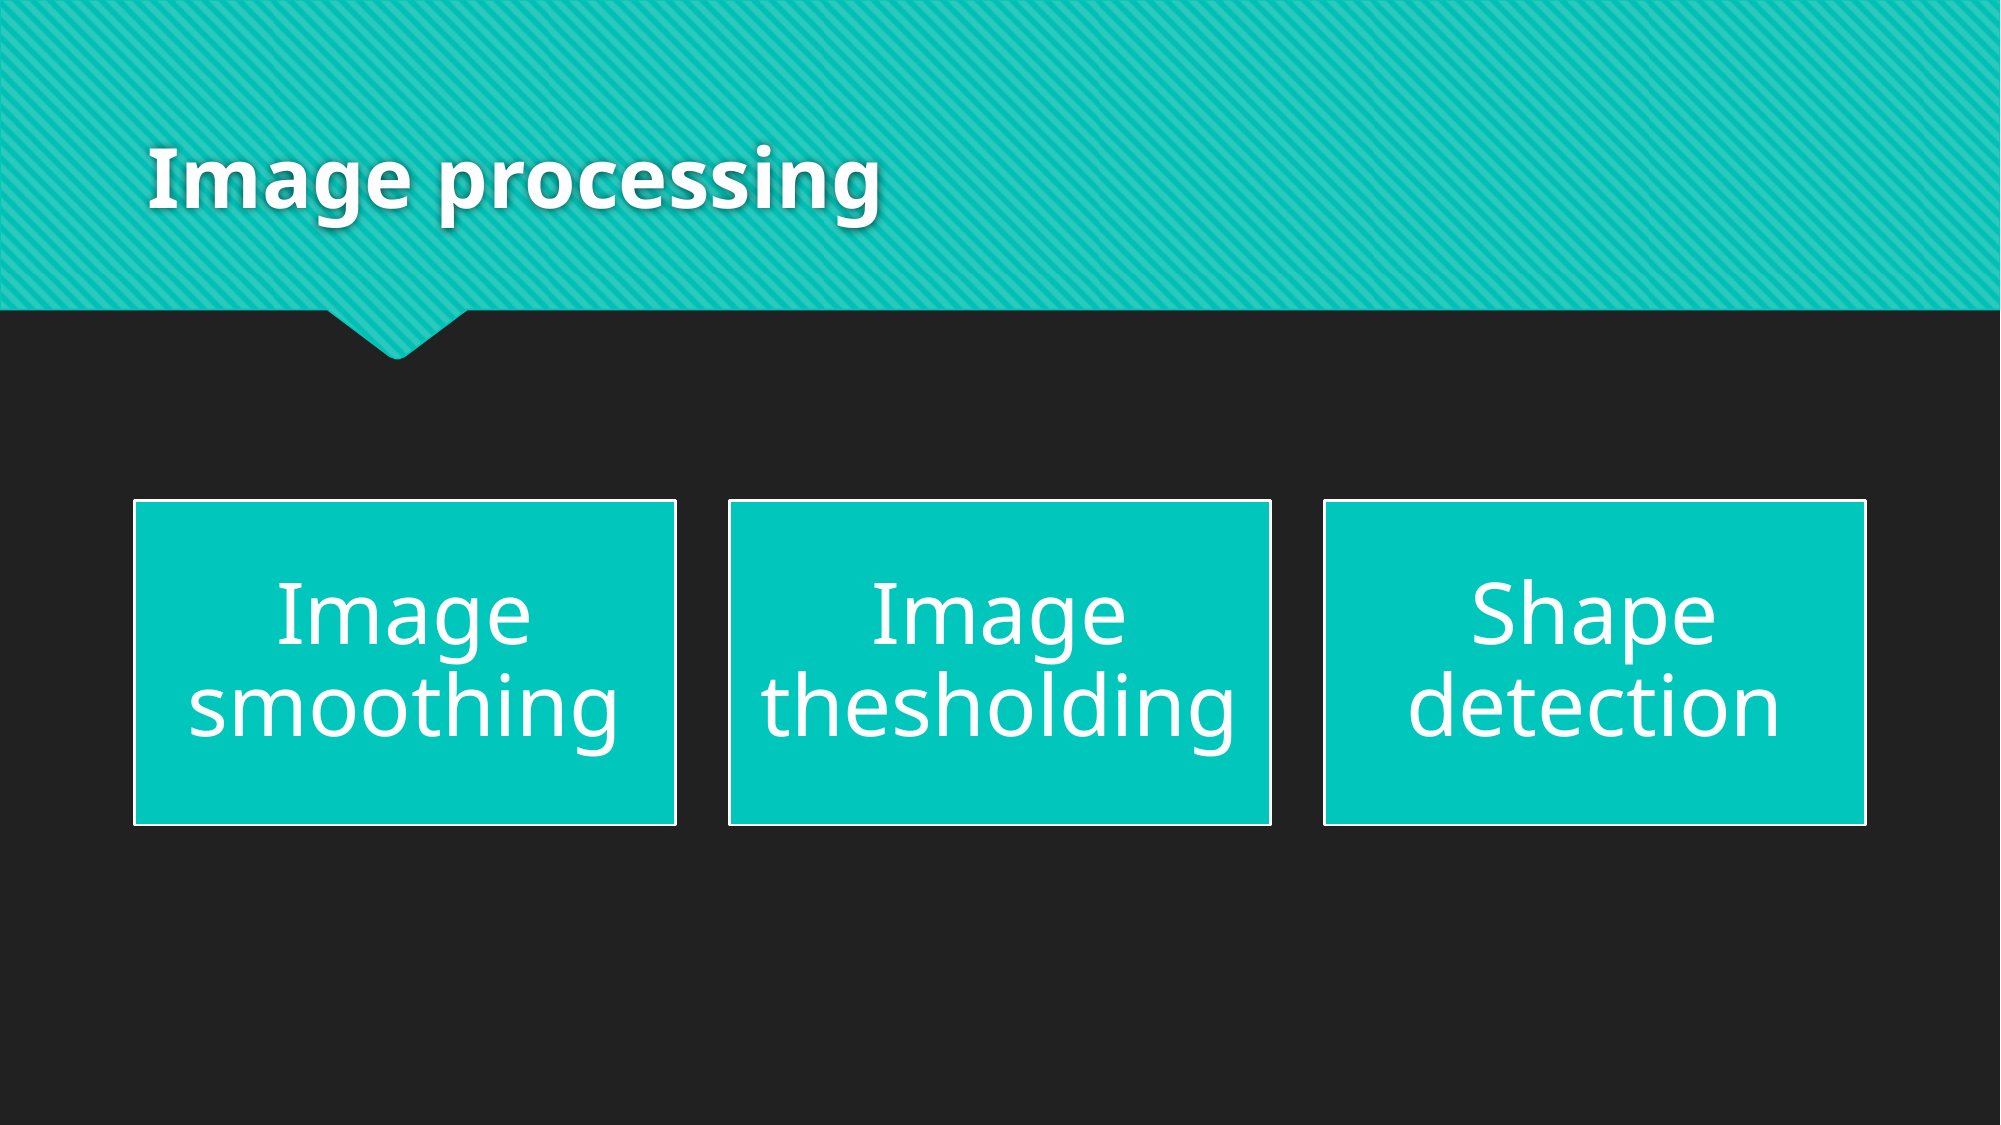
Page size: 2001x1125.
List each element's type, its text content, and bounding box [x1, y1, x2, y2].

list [134, 364, 1866, 962]
title Image processing [132, 73, 1868, 233]
